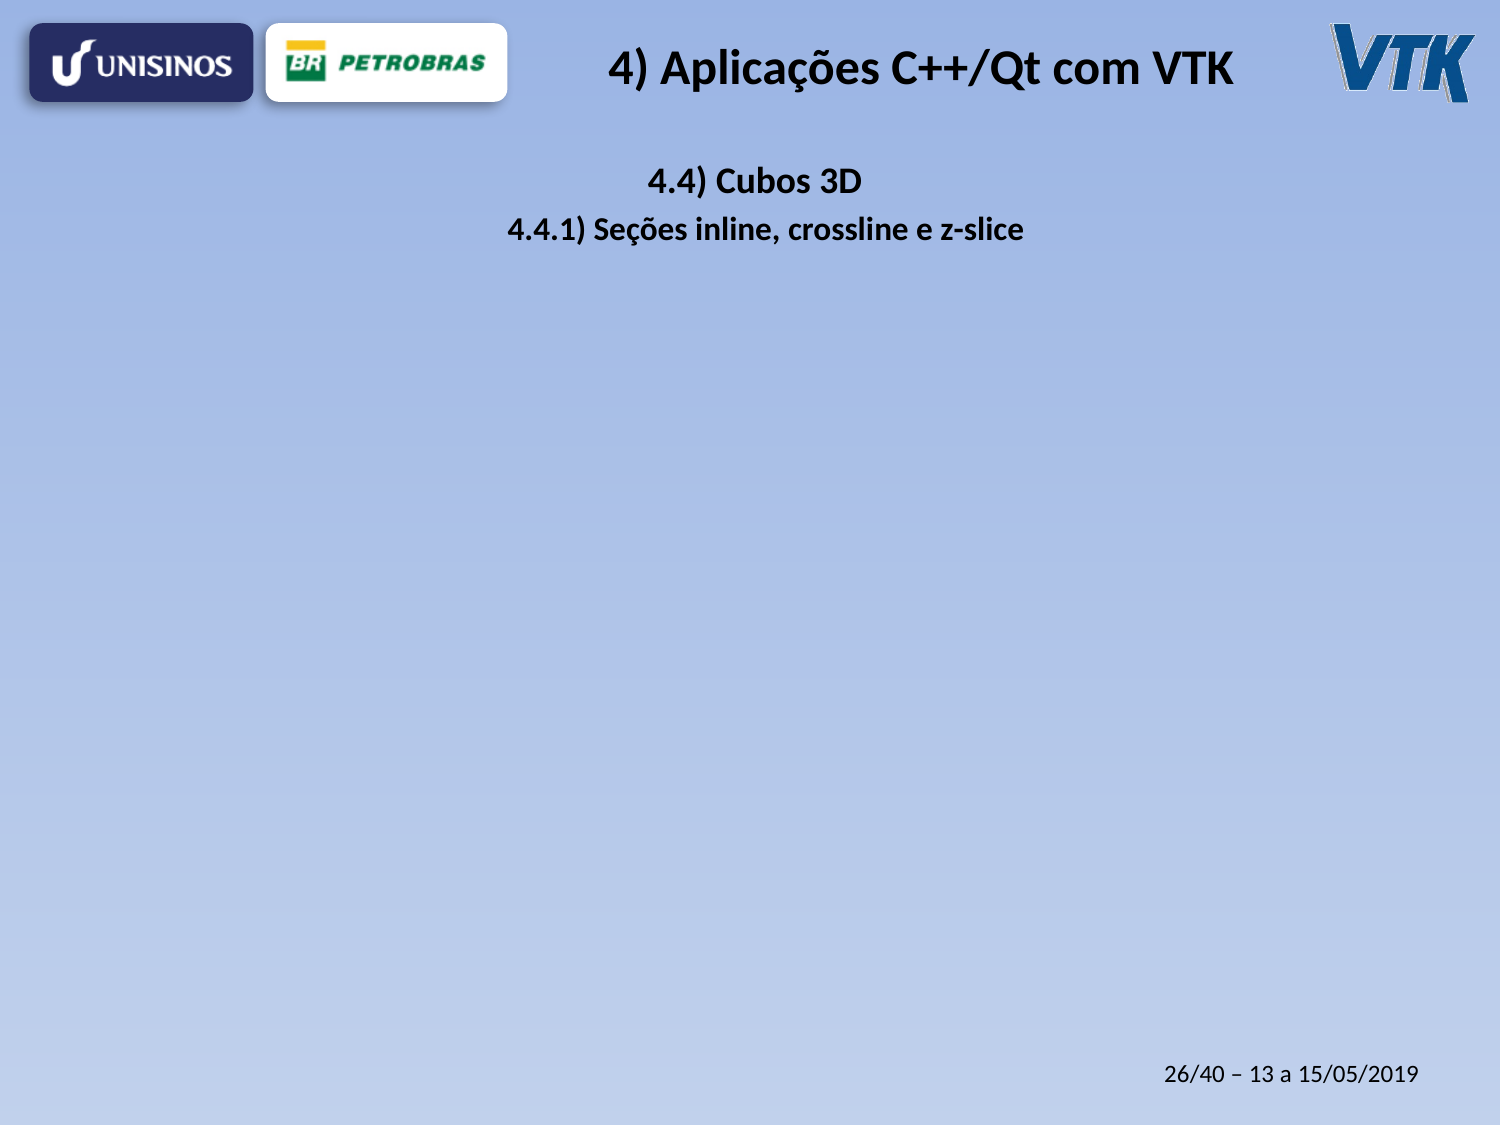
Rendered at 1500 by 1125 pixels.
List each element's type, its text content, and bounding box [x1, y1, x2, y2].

picture [1328, 23, 1476, 103]
title 4) Aplicações C++/Qt com VTK [537, 22, 1306, 106]
picture [29, 23, 254, 102]
text_box 4.4.1) Seções inline, crossline e z-slice [492, 199, 1041, 255]
text_box 4.4) Cubos 3D [633, 148, 878, 199]
picture [265, 23, 508, 102]
